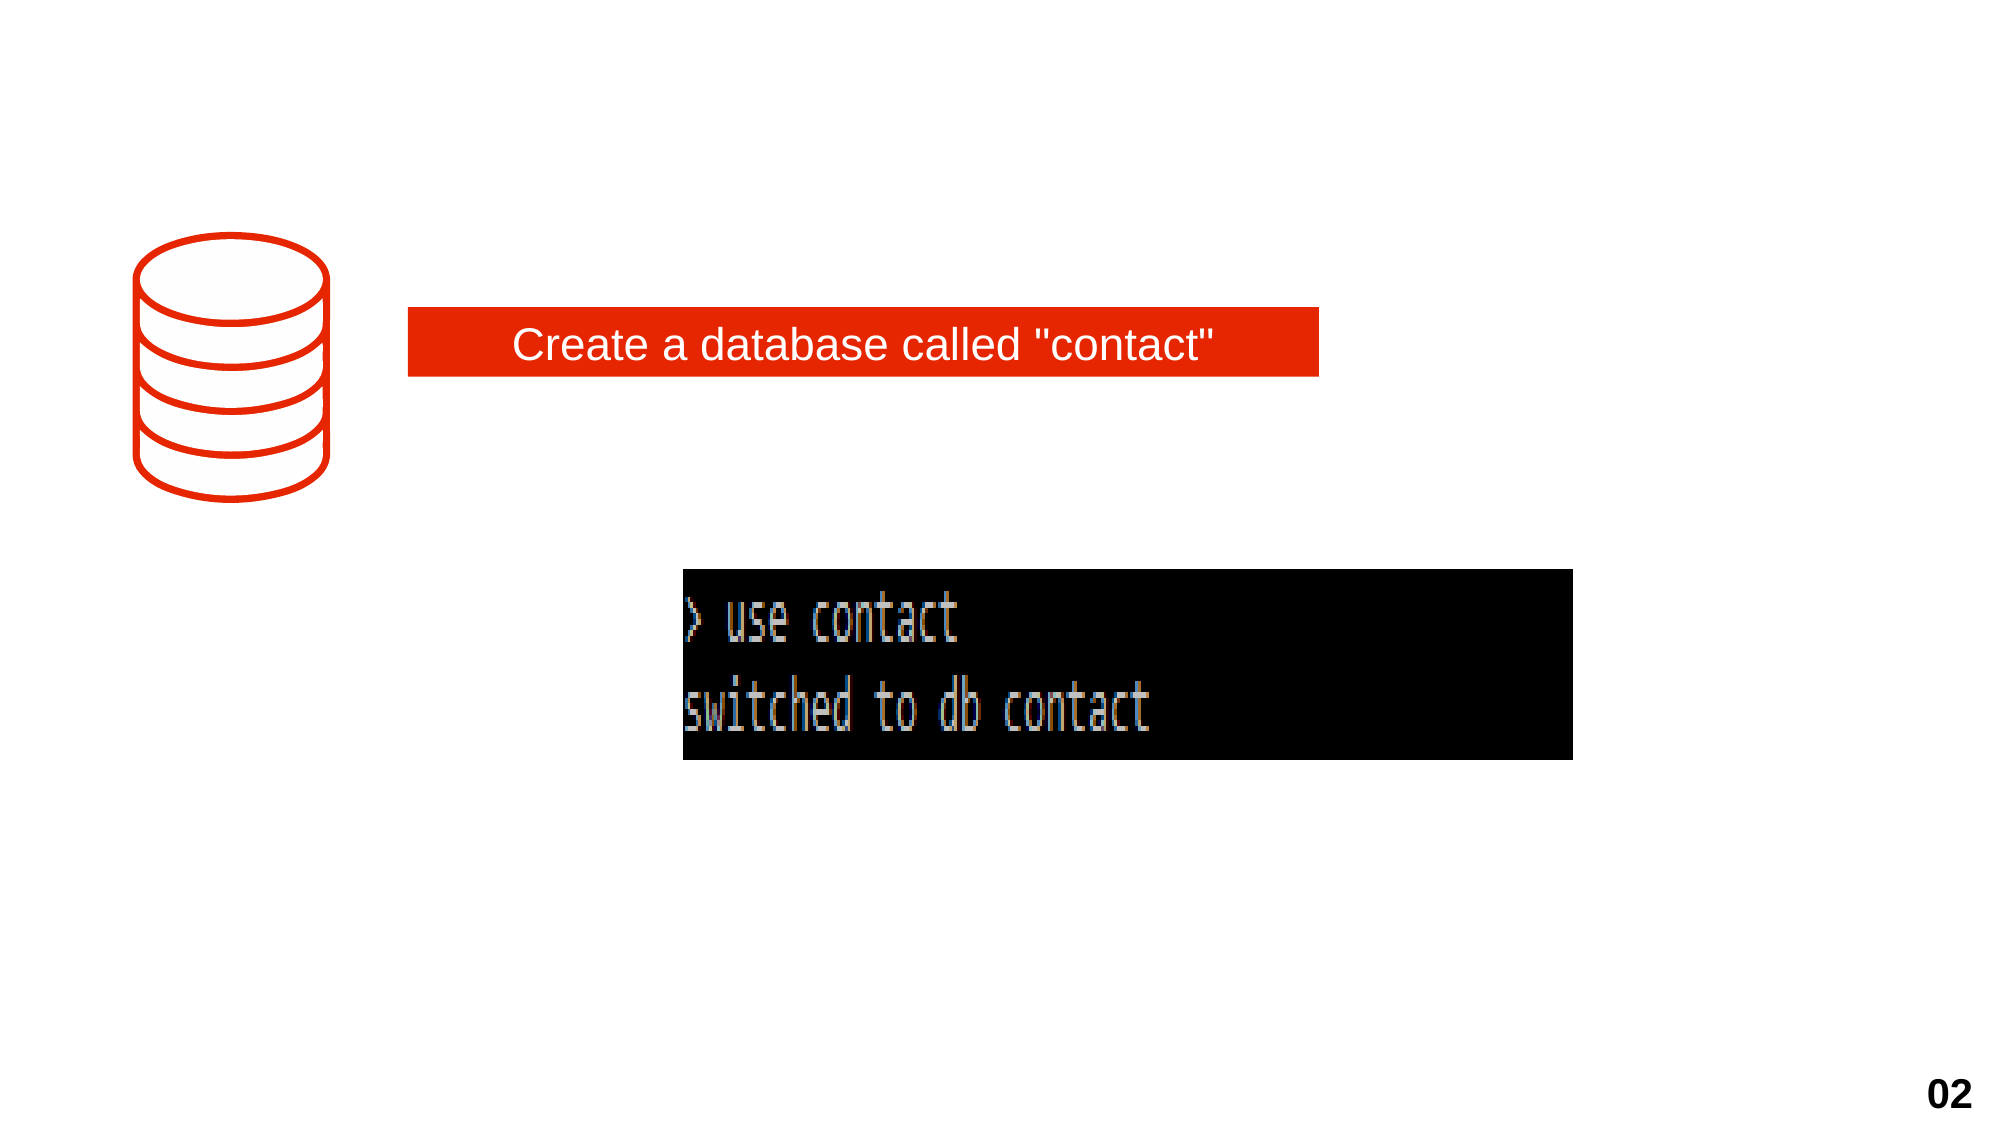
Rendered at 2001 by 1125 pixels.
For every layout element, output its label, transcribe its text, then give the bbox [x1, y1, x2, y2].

text_box 02 [1900, 1059, 2000, 1125]
picture [683, 569, 1573, 760]
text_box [132, 231, 331, 503]
text_box Create a database called "contact" [407, 307, 1319, 377]
